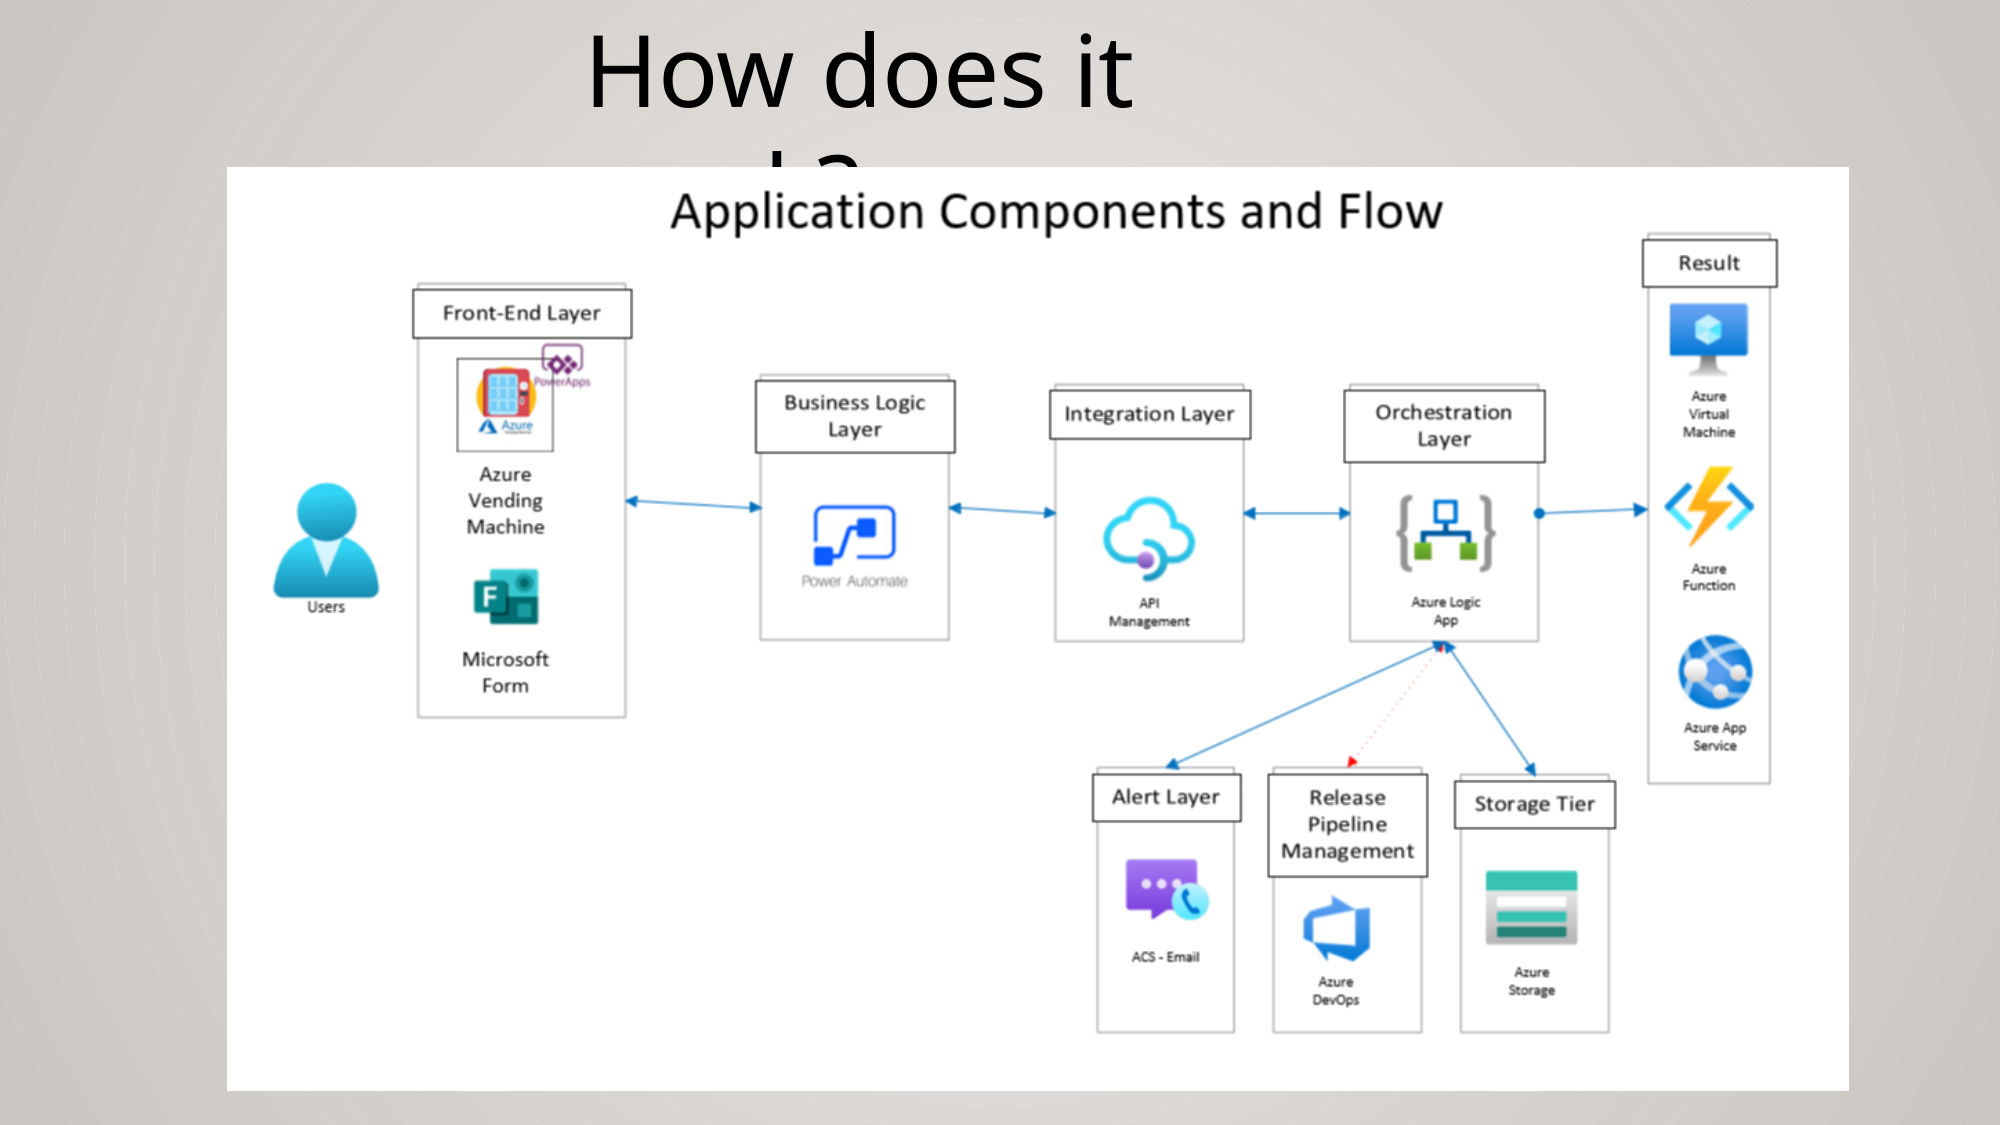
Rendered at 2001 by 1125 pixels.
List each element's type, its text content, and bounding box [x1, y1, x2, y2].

text_box How does it work? [569, 0, 1431, 166]
picture [226, 166, 1849, 1092]
